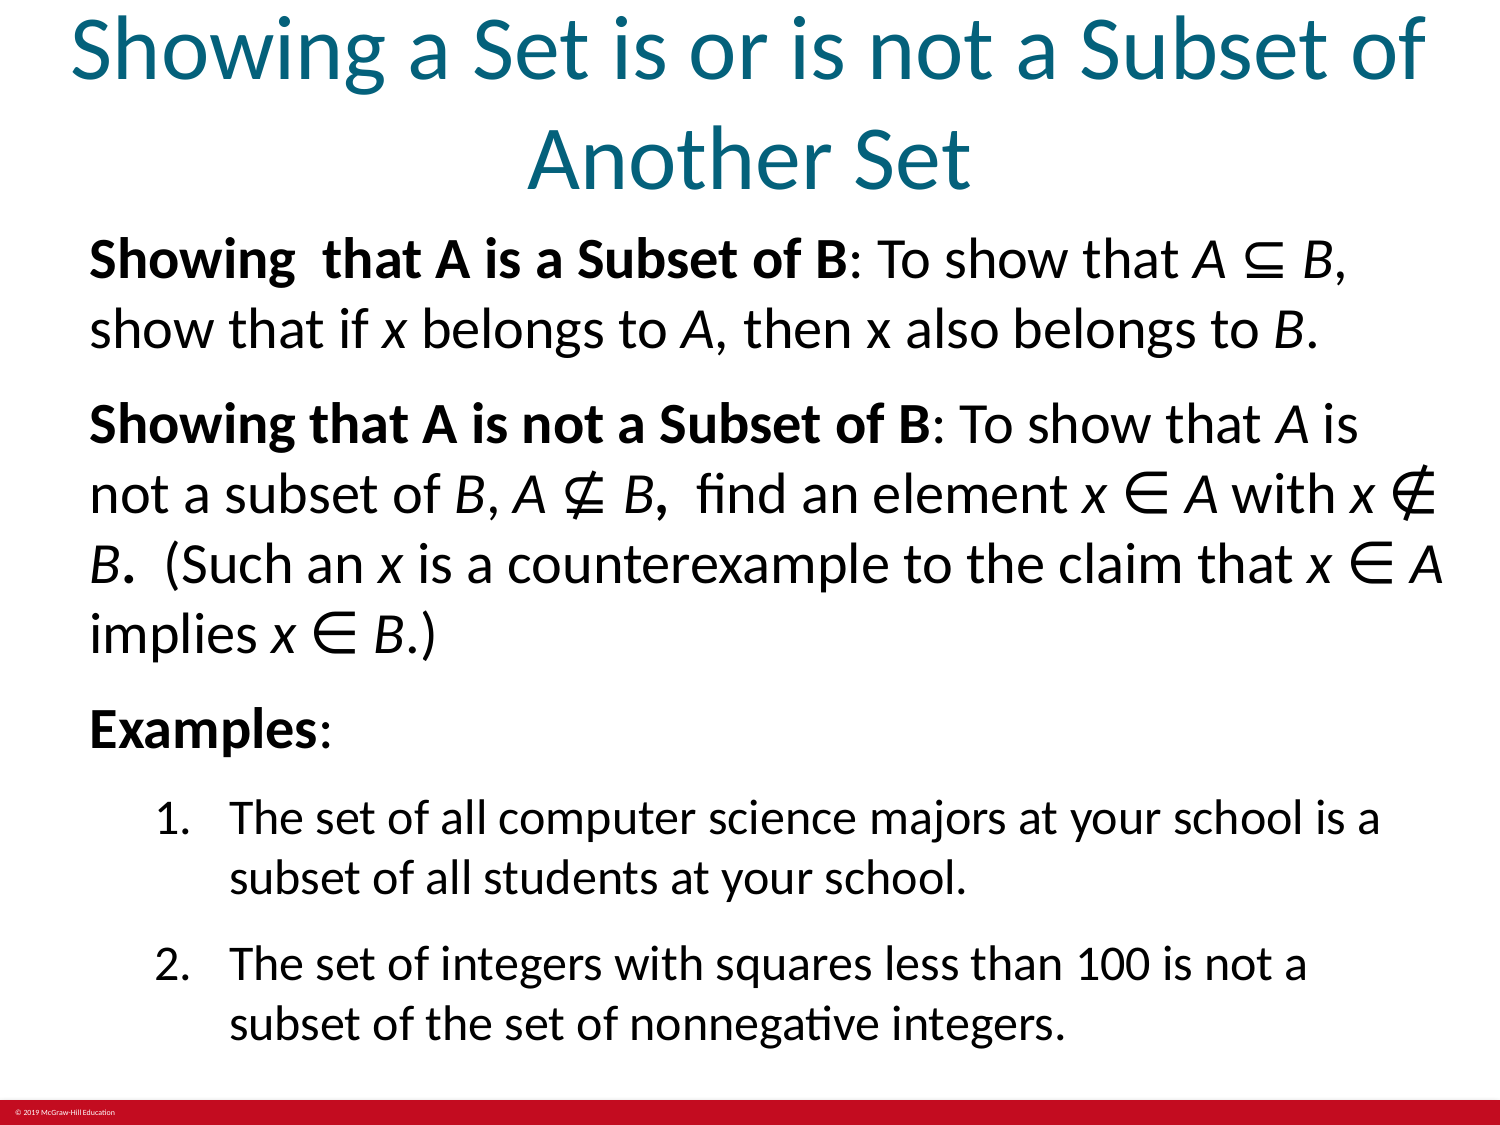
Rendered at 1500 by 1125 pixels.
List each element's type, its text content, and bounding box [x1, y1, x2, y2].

list Showing that A is a Subset of B: To show that A ⊆ B, show that if x belongs to A, then x also belongs to B. Showing that A is not a Subset of B: To show that A is not a subset of B, A ⊈ B, find an element x ∈ A with x ∉ B. (Such an x is a counterexample to the claim that x ∈ A implies x ∈ B.) Examples: The set of all computer science majors at your school is a subset of all students at your school. The set of integers with squares less than 100 is not a subset of the set of nonnegative integers. [75, 212, 1463, 1050]
title Showing a Set is or is not a Subset of Another Set [0, 0, 1500, 195]
